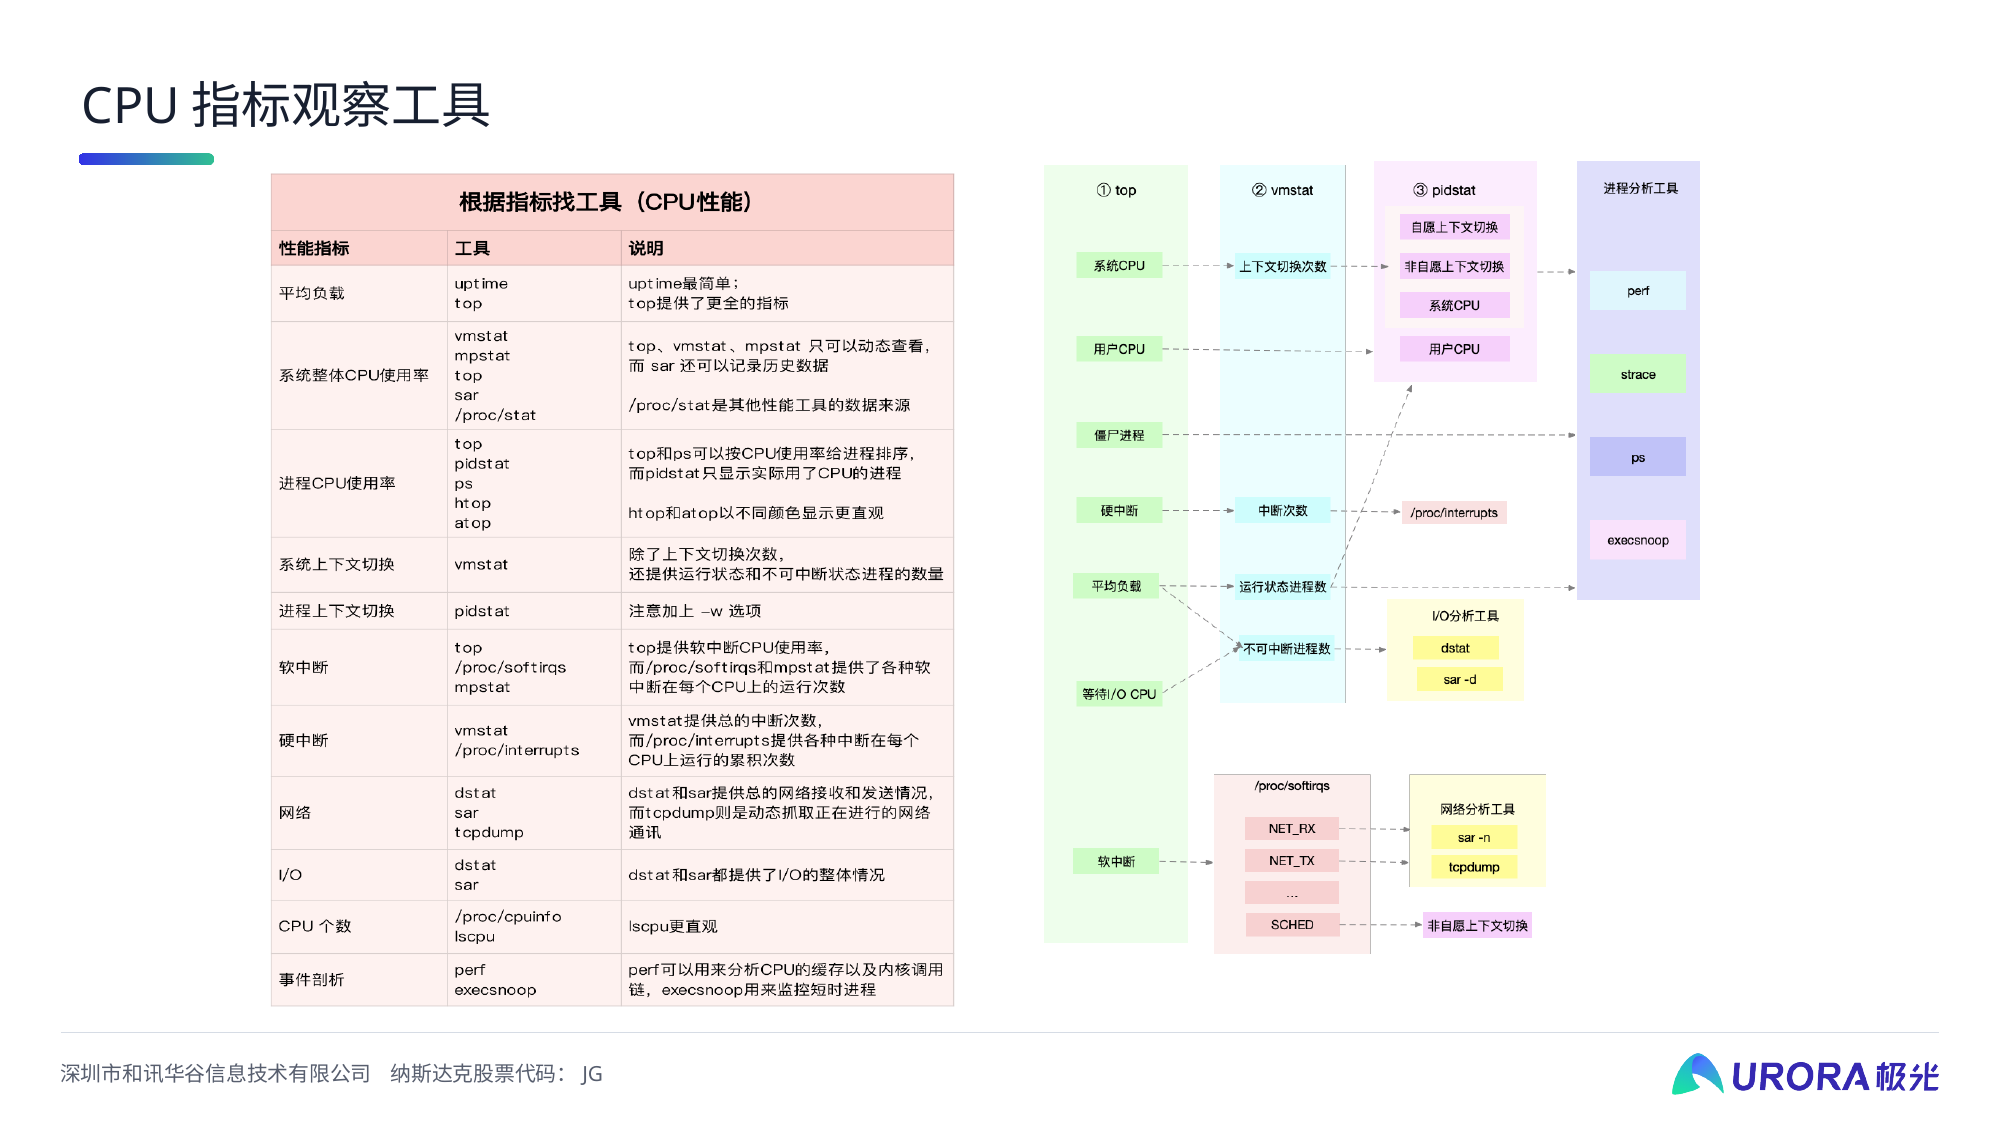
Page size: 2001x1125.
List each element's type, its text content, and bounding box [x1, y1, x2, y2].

title CPU指标观察工具 [66, 72, 752, 162]
picture [1672, 1053, 1939, 1095]
picture [1043, 161, 1700, 954]
picture [269, 173, 955, 1007]
